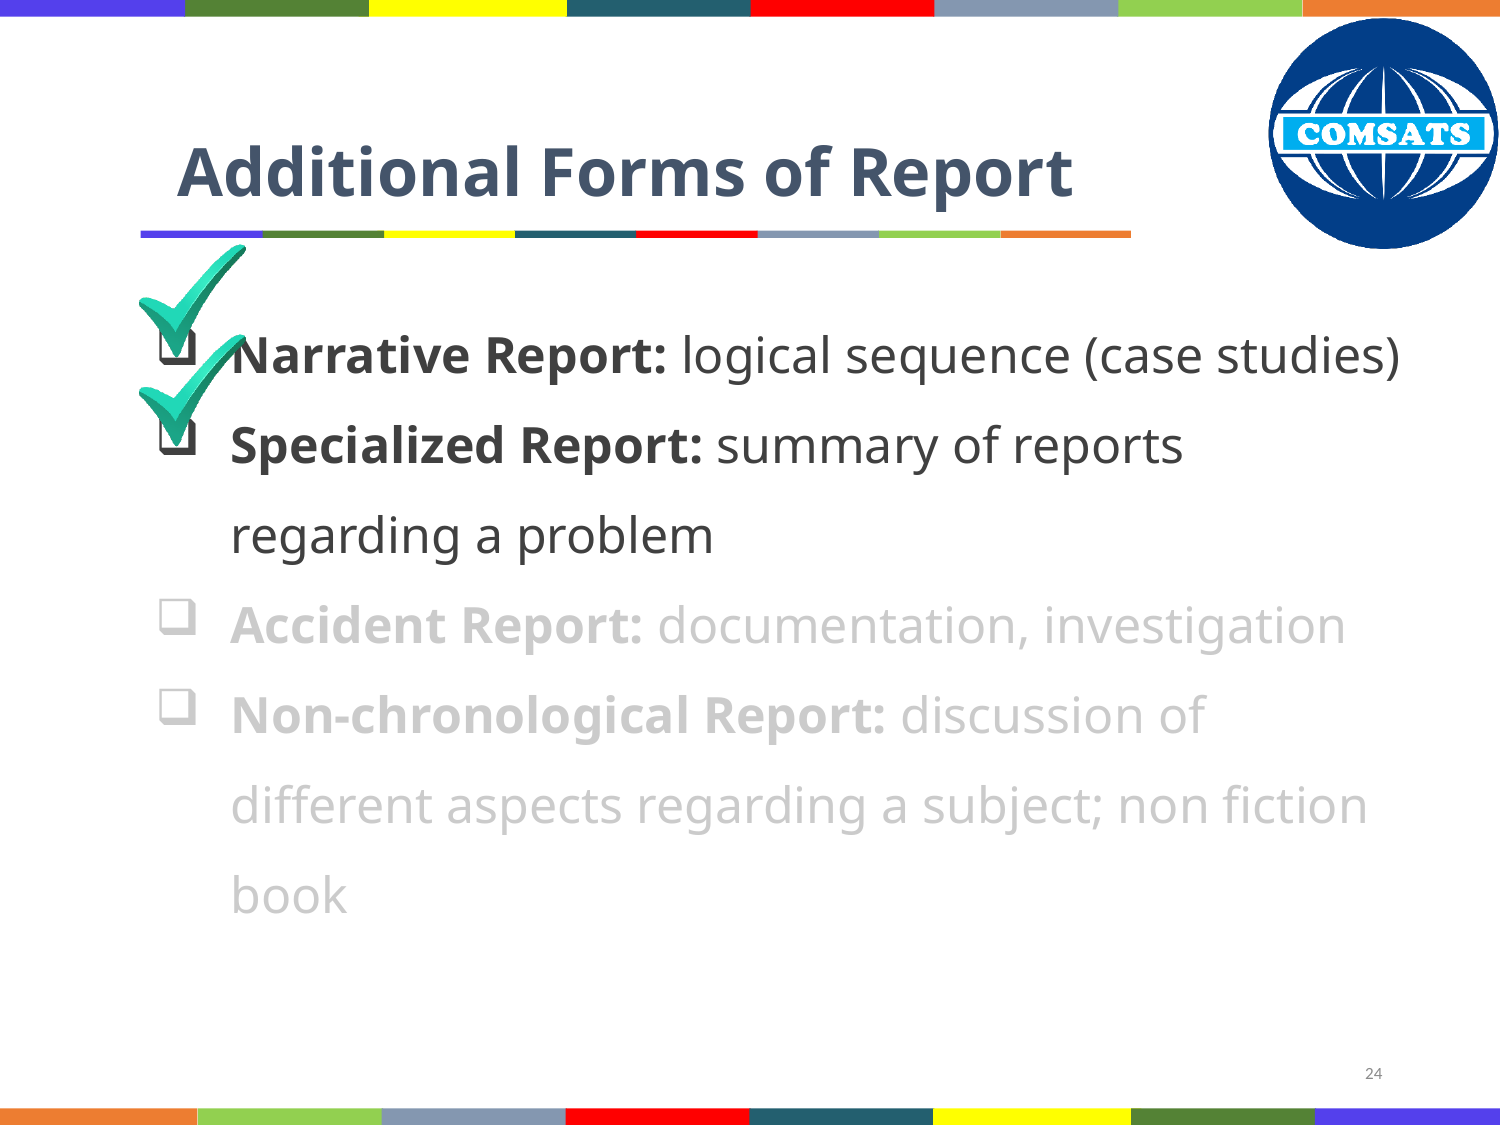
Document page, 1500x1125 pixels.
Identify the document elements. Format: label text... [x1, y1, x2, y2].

text_box [1224, 49, 1451, 287]
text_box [140, 230, 1131, 239]
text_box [0, 0, 1500, 17]
text_box Additional Forms of Report [162, 122, 1126, 218]
text_box Narrative Report: logical sequence (case studies) Specialized Report: summary of reports regarding a problem Accident Report: documentation, investigation Non-chronological Report: discussion of different aspects regarding a subject; non fiction book [140, 286, 1429, 931]
picture [131, 239, 253, 451]
picture [1247, 16, 1500, 263]
slide_number 24 [1060, 1042, 1398, 1103]
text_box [0, 1108, 1500, 1125]
